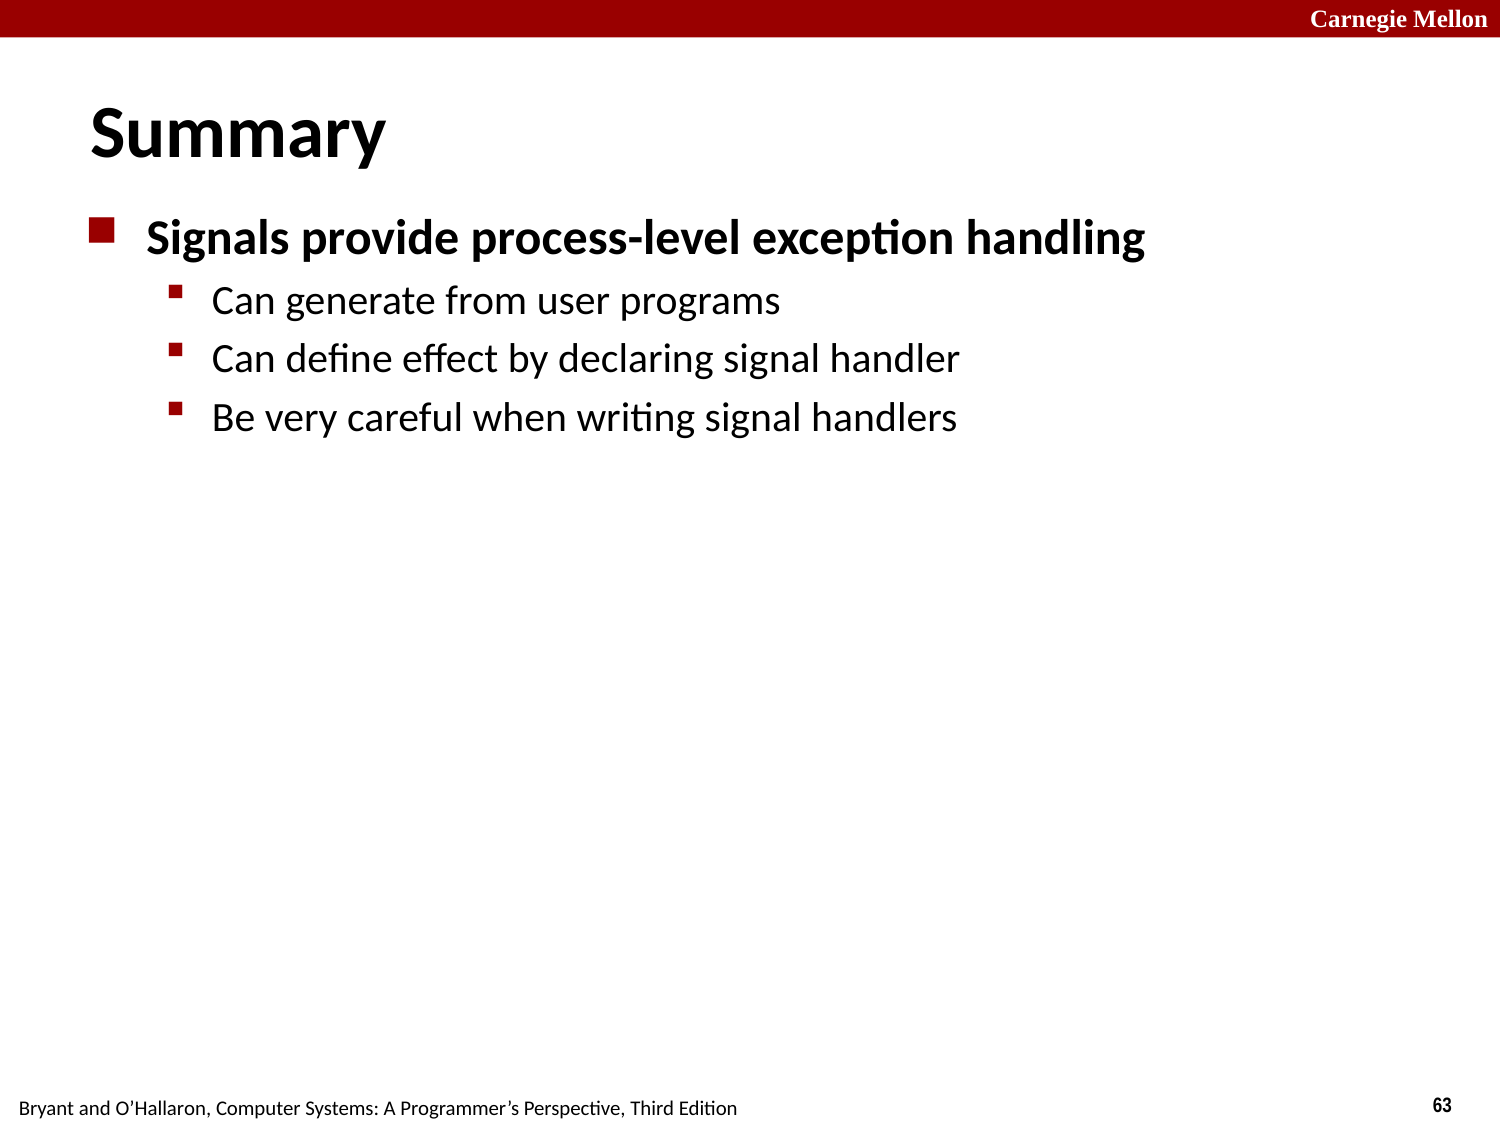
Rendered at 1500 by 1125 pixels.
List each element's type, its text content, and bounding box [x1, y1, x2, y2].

title Summary [74, 80, 438, 176]
list Signals provide process-level exception handling Can generate from user programs Can define effect by declaring signal handler Be very careful when writing signal handlers [74, 196, 1371, 1013]
